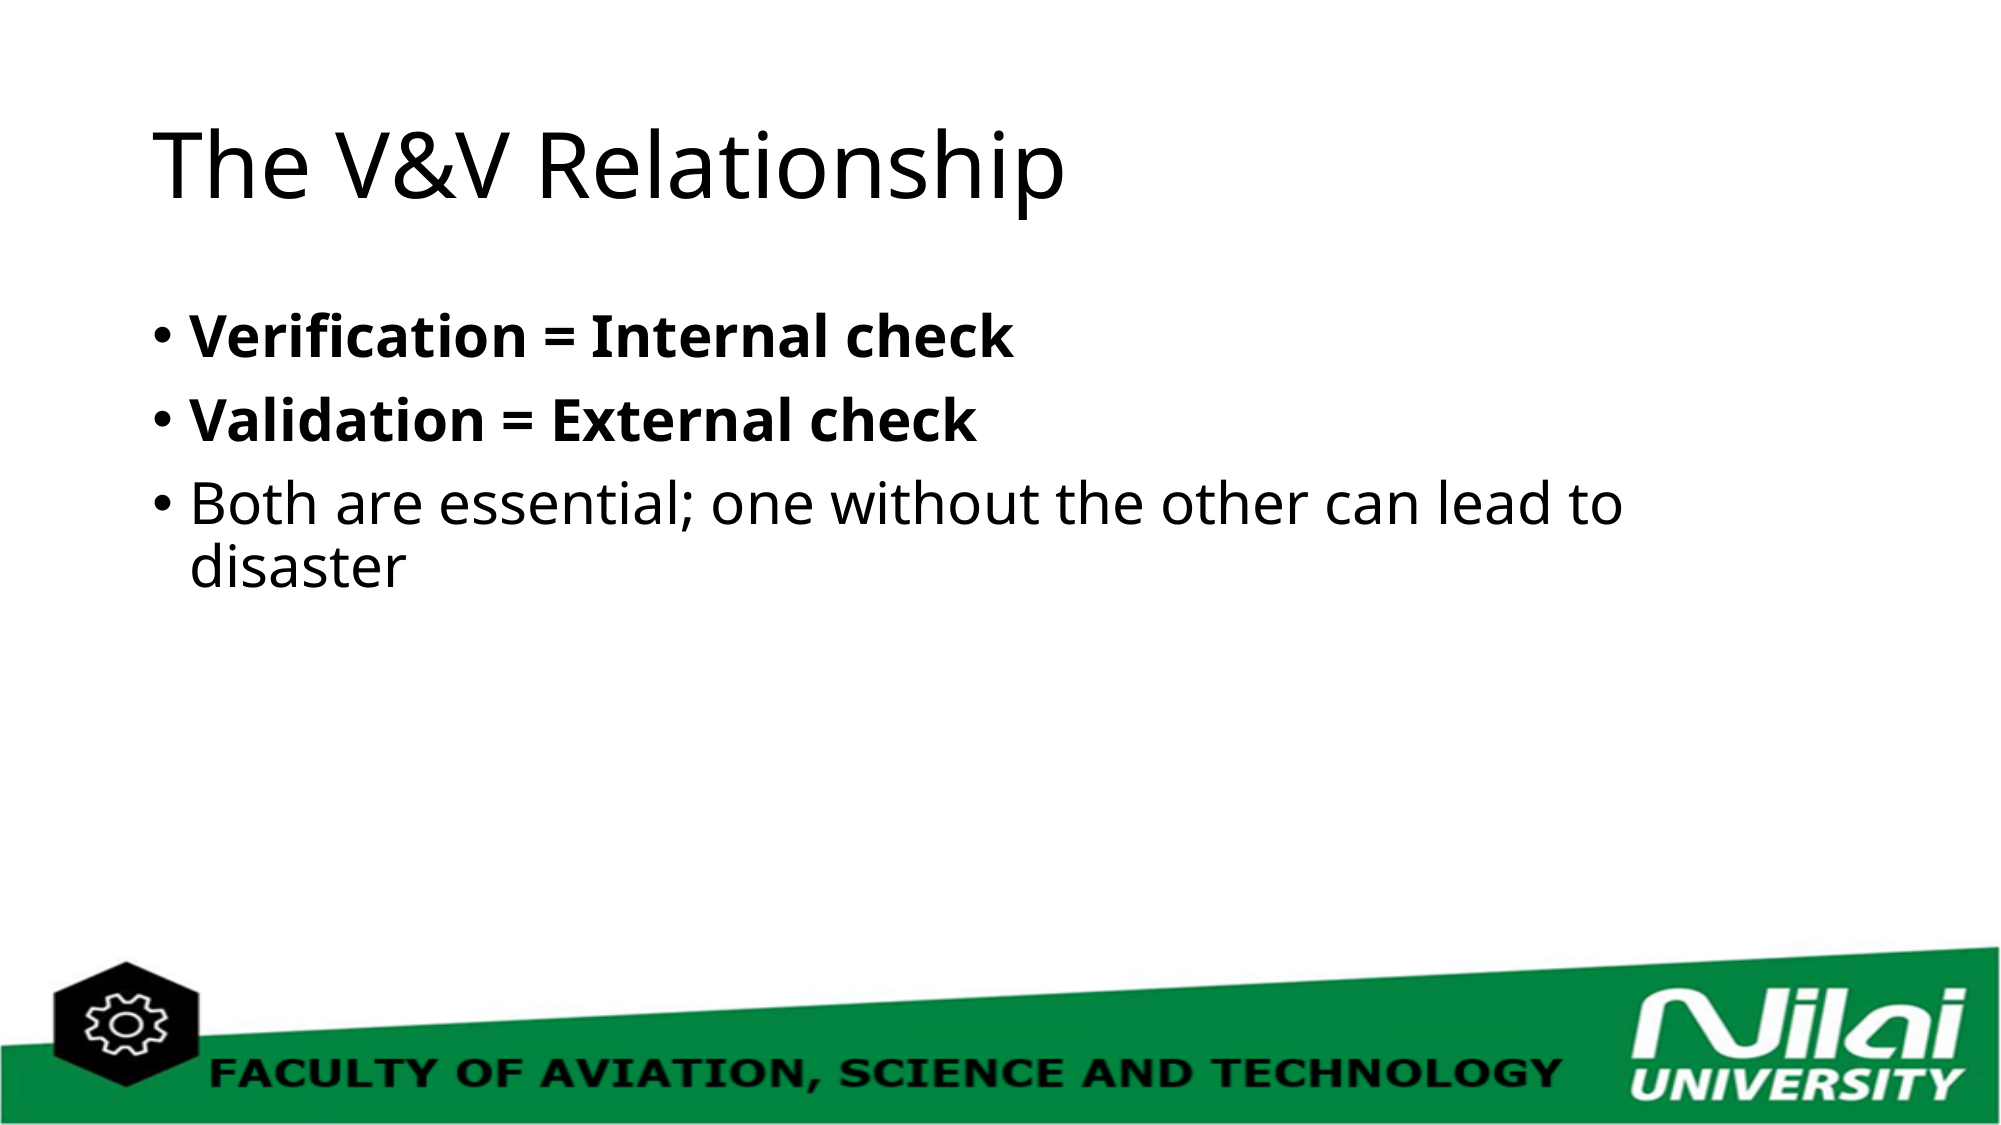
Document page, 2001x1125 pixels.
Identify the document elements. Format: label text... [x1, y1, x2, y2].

list Verification = Internal check Validation = External check Both are essential; one without the other can lead to disaster [137, 299, 1863, 1014]
picture [0, 0, 2001, 1125]
title The V&V Relationship [137, 59, 1863, 278]
